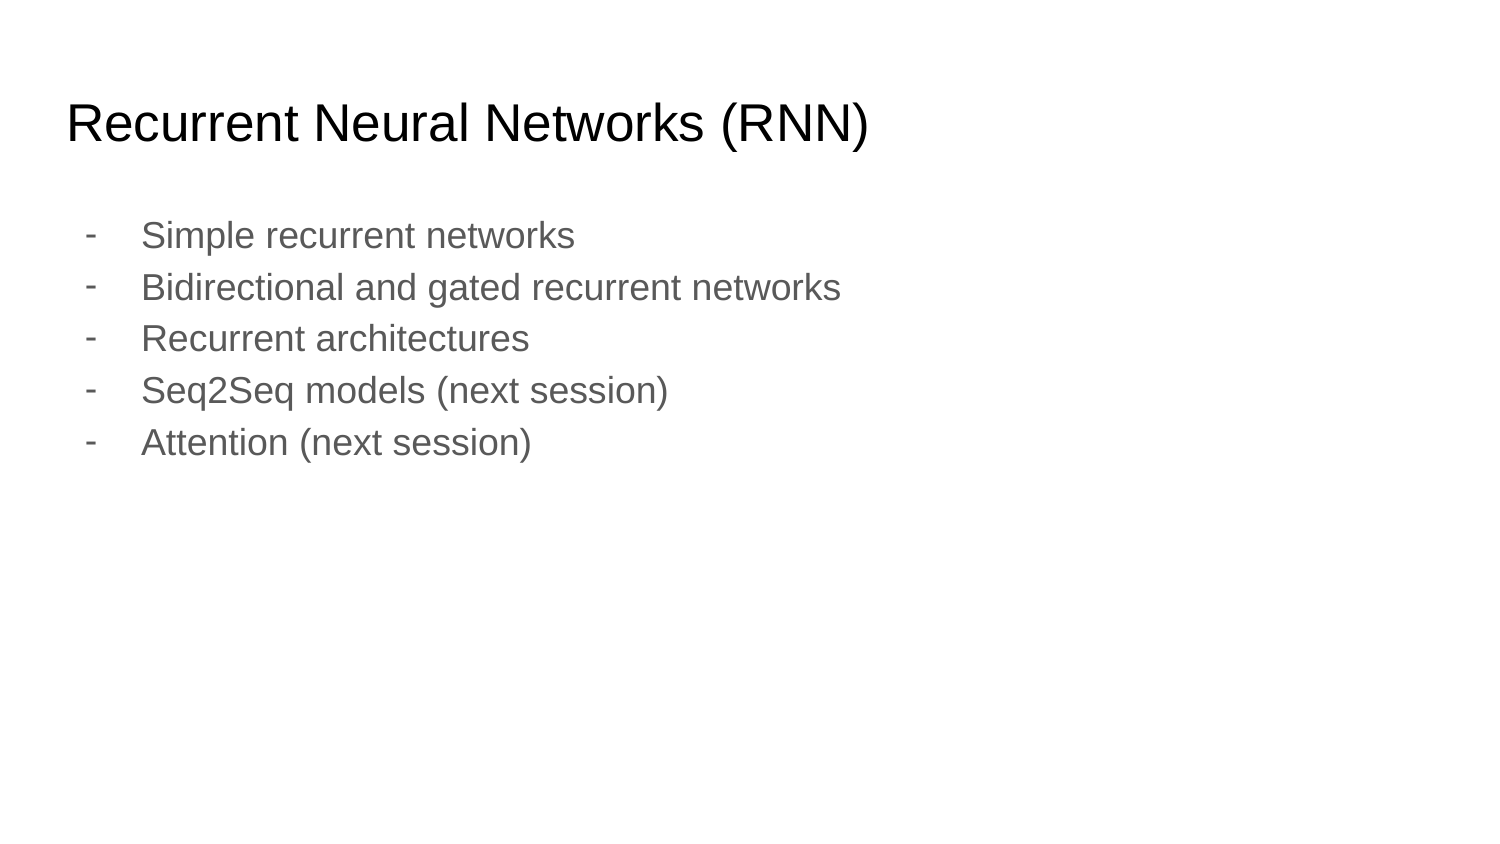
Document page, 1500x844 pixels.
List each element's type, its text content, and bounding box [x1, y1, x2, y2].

list Simple recurrent networks Bidirectional and gated recurrent networks Recurrent architectures Seq2Seq models (next session) Attention (next session) [51, 189, 1449, 750]
title Recurrent Neural Networks (RNN) [51, 72, 1449, 167]
